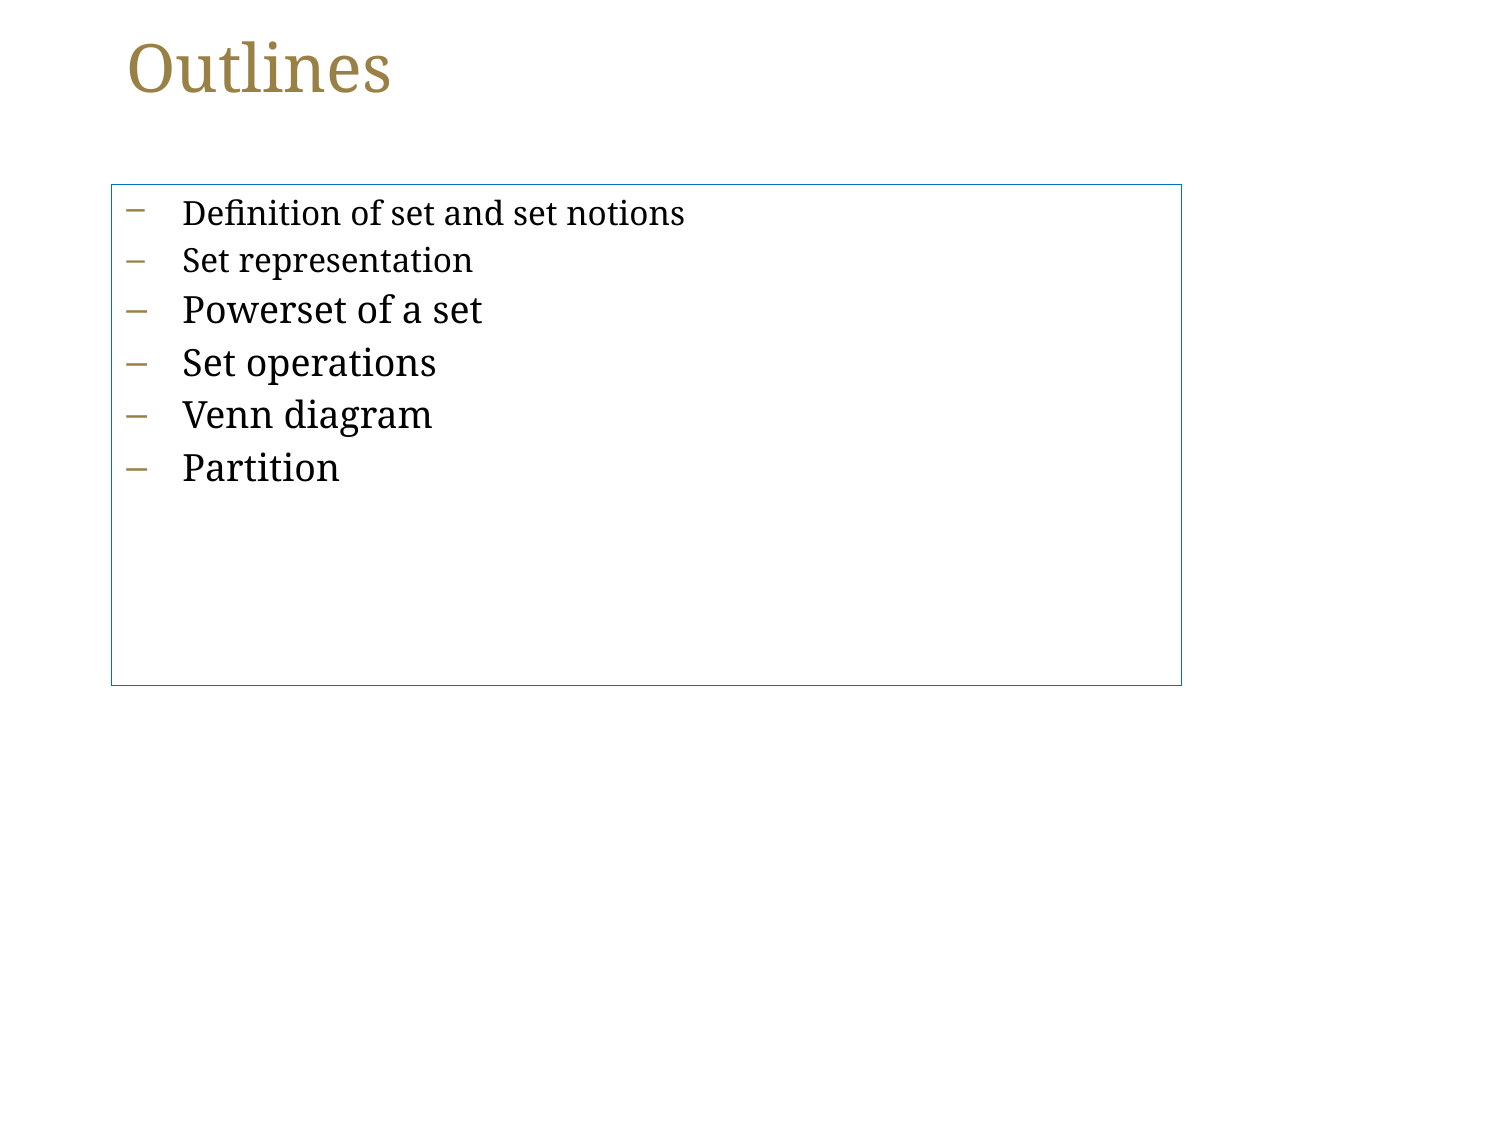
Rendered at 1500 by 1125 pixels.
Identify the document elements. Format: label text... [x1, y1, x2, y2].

title Outlines [111, 18, 1388, 144]
list Definition of set and set notions Set representation Powerset of a set Set operations Venn diagram Partition [111, 184, 1182, 686]
